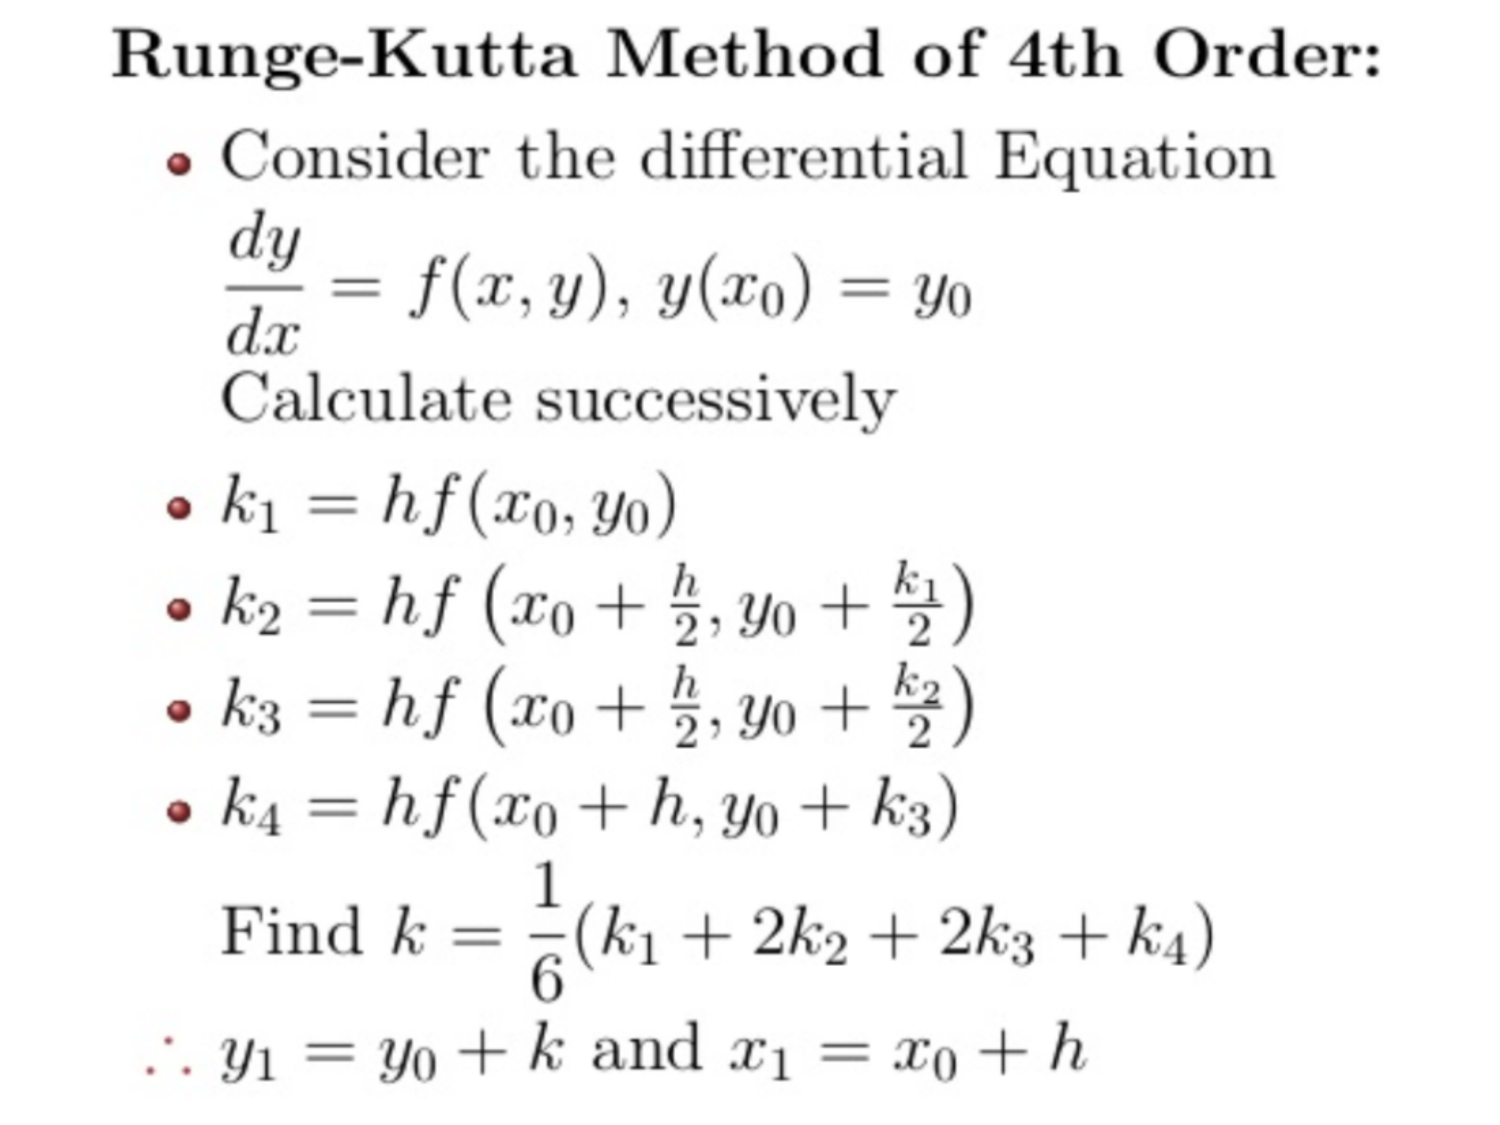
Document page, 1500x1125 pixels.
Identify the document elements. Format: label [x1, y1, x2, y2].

picture [99, 24, 1383, 1101]
